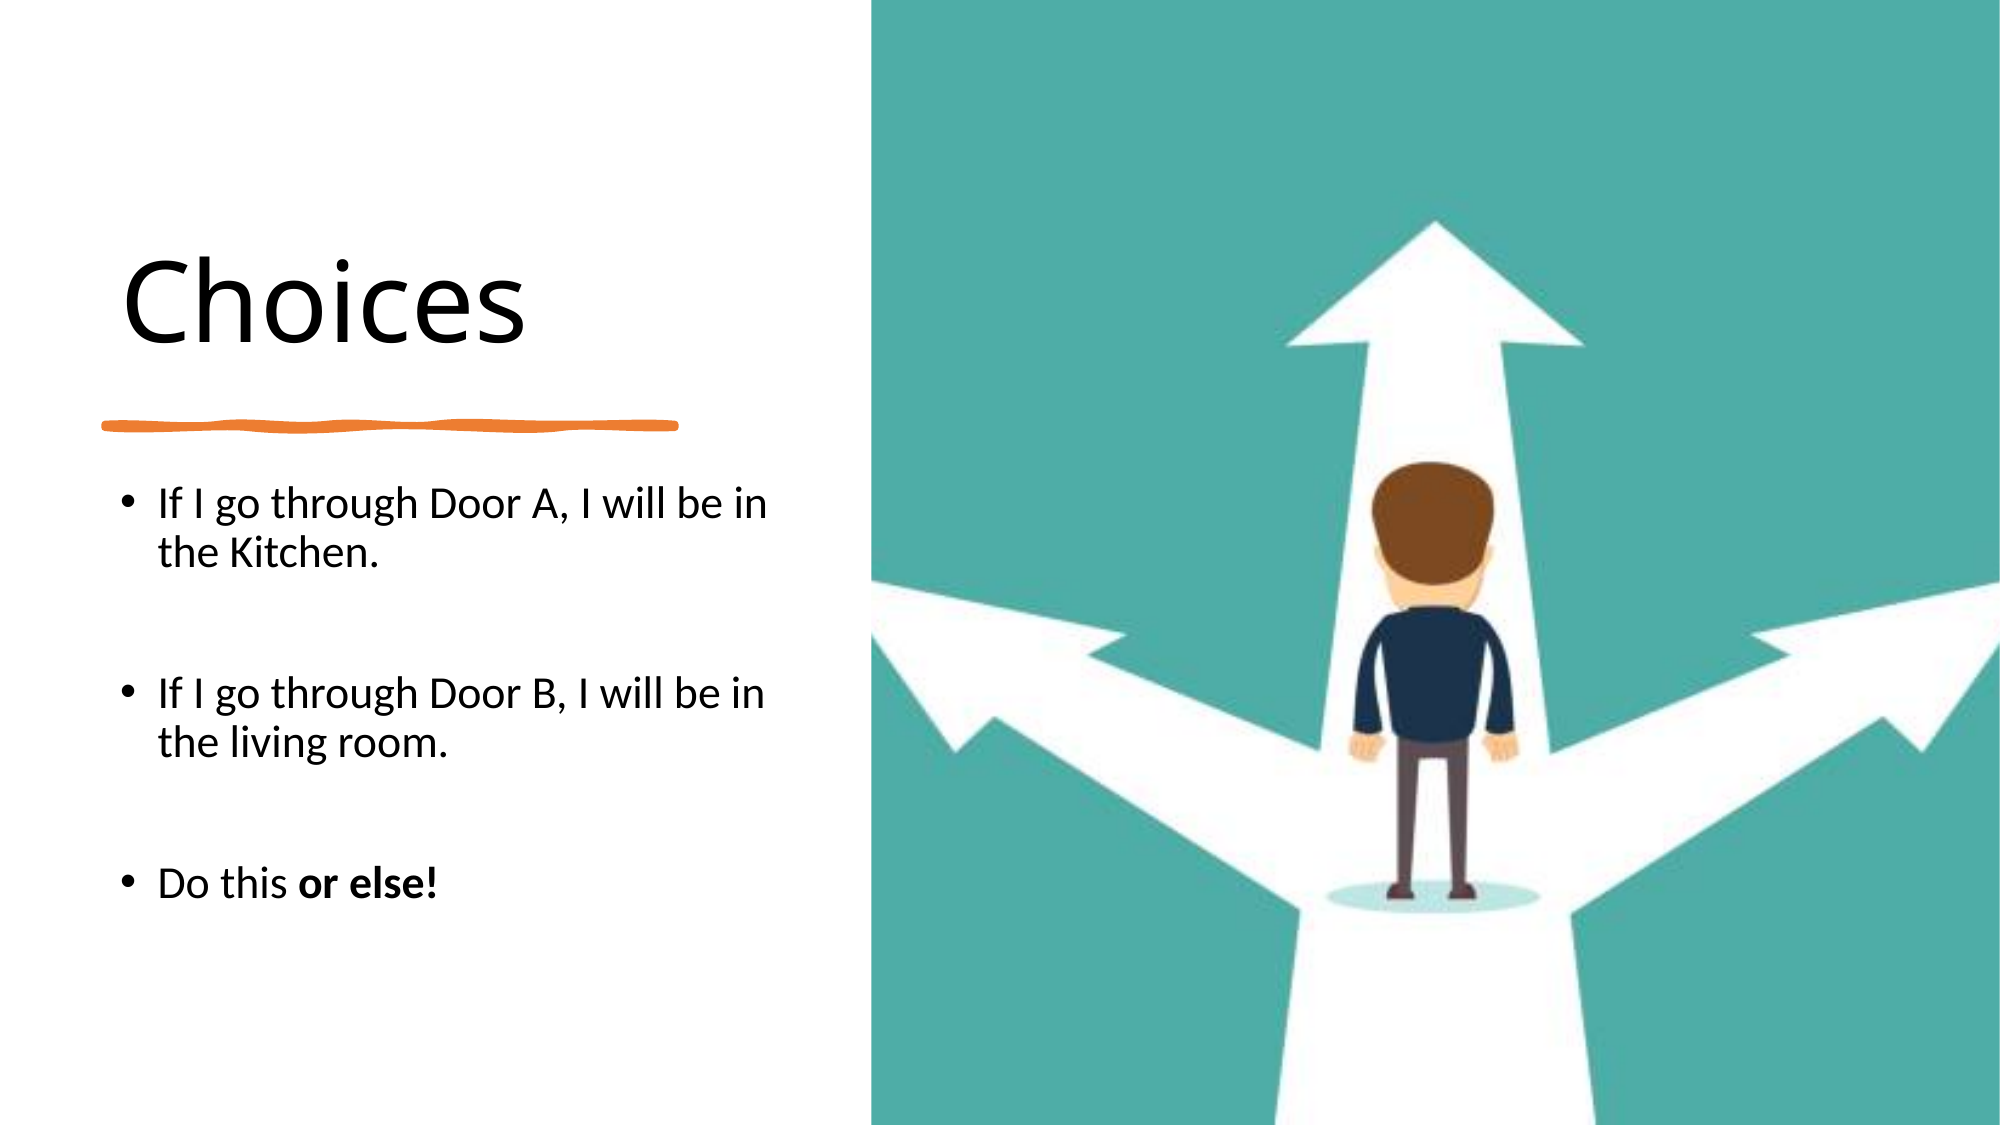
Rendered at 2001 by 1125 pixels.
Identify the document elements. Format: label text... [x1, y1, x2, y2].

list If I go through Door A, I will be in the Kitchen. If I go through Door B, I will be in the living room. Do this or else! [105, 471, 802, 1016]
text_box [103, 421, 676, 431]
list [871, 0, 2000, 1125]
text_box [0, 0, 871, 1125]
title Choices [105, 53, 822, 375]
